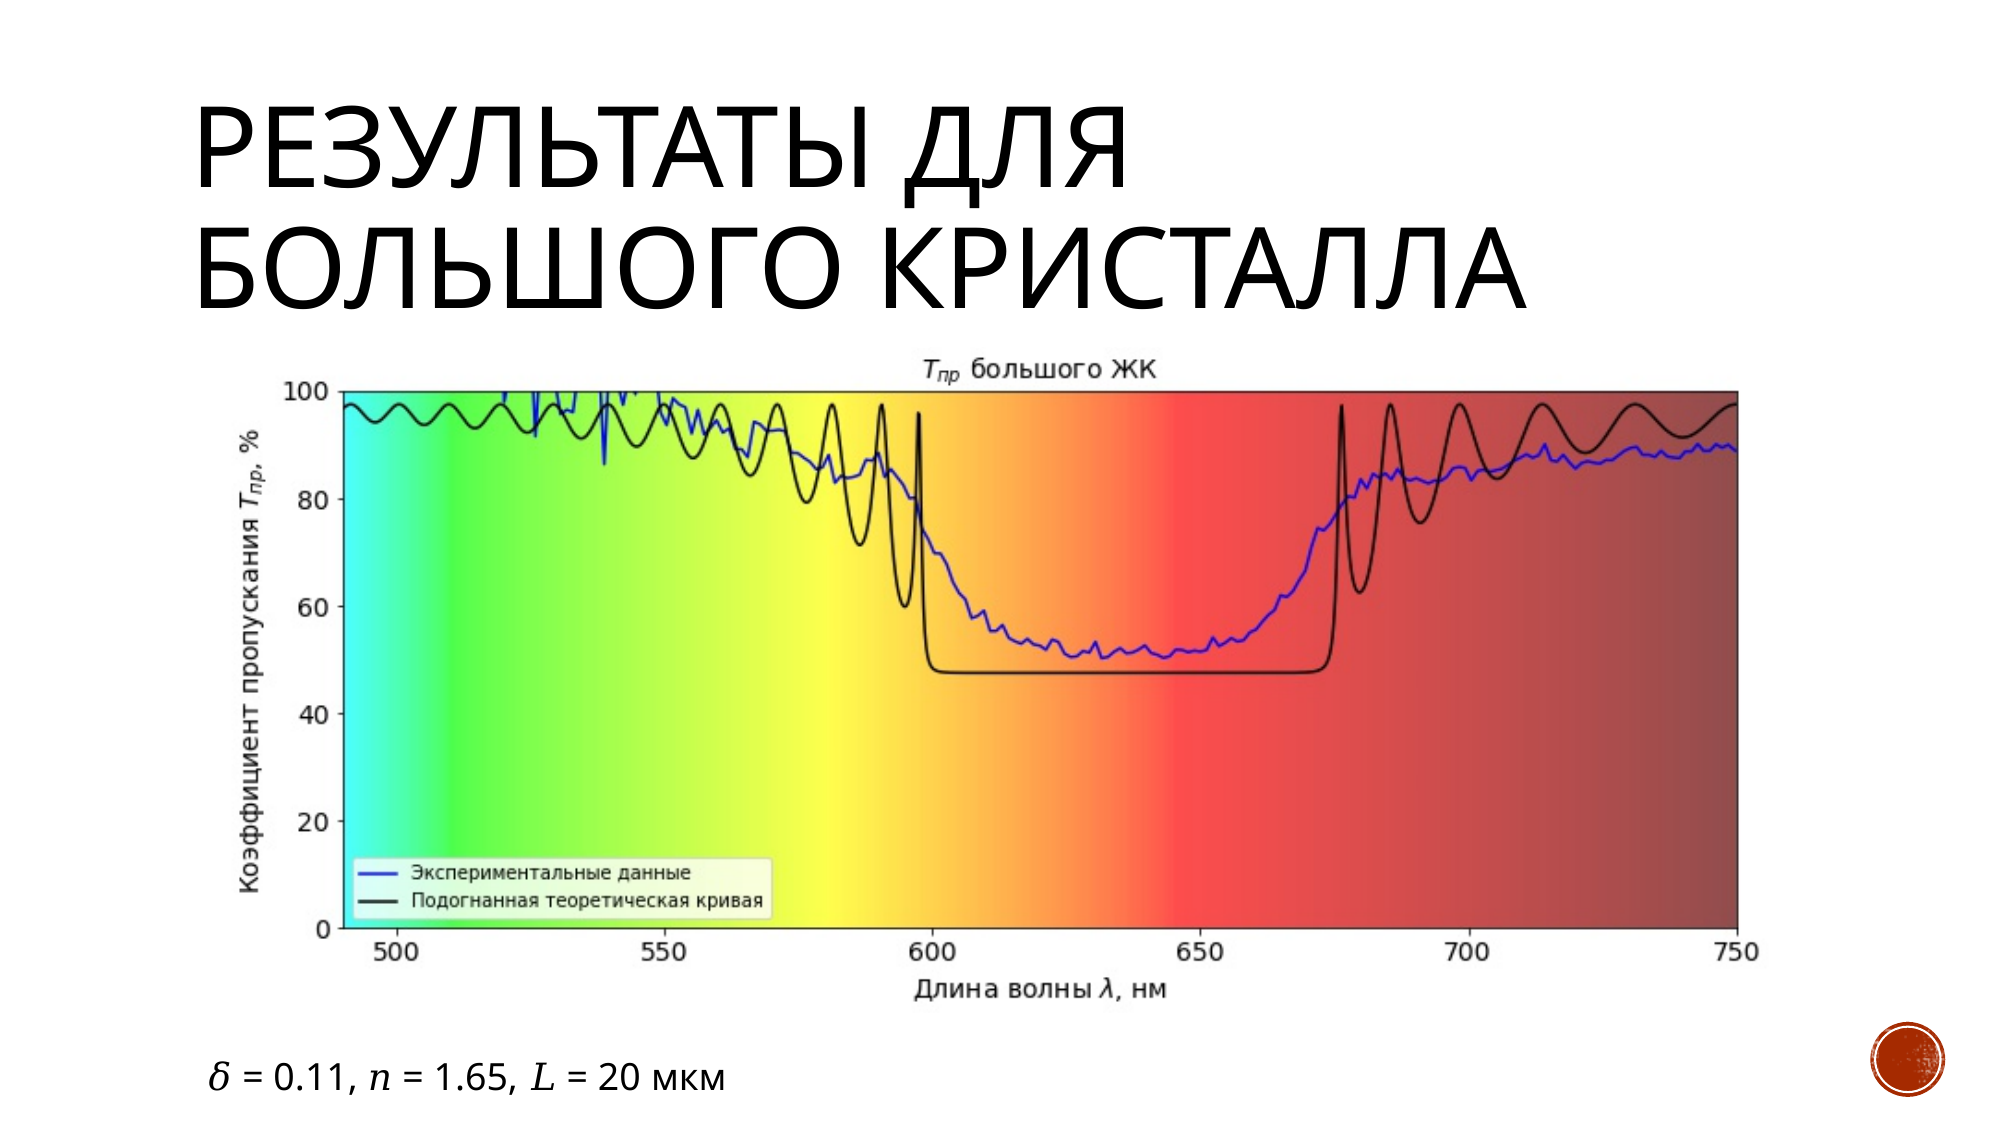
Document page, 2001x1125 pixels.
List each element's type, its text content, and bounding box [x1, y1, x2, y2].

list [204, 349, 1797, 1011]
text_box 𝛿 = 0.11, 𝑛 = 1.65, 𝐿 = 20 мкм [191, 1045, 742, 1106]
title Результаты для большого кристалла [175, 79, 1826, 344]
